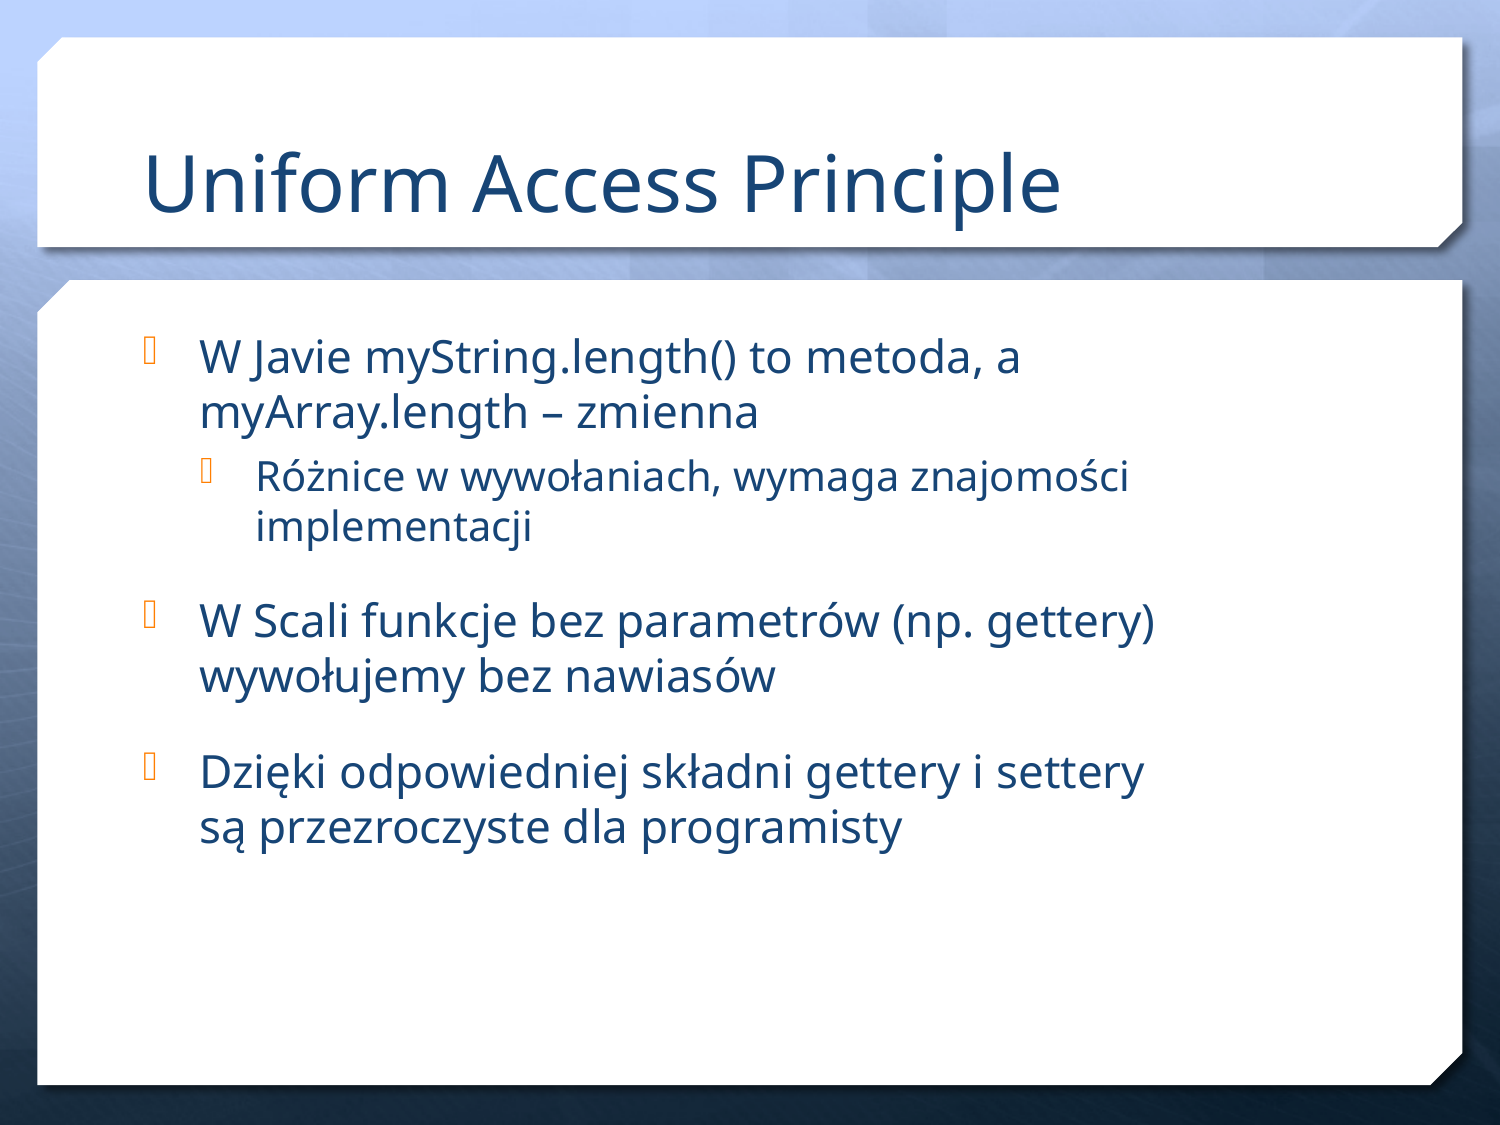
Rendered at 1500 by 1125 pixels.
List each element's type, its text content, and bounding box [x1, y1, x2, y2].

title Uniform Access Principle [127, 48, 1372, 236]
list W Javie myString.length() to metoda, a myArray.length – zmienna Różnice w wywołaniach, wymaga znajomości implementacji W Scali funkcje bez parametrów (np. gettery) wywołujemy bez nawiasów Dzięki odpowiedniej składni gettery i settery są przezroczyste dla programisty [127, 319, 1372, 978]
